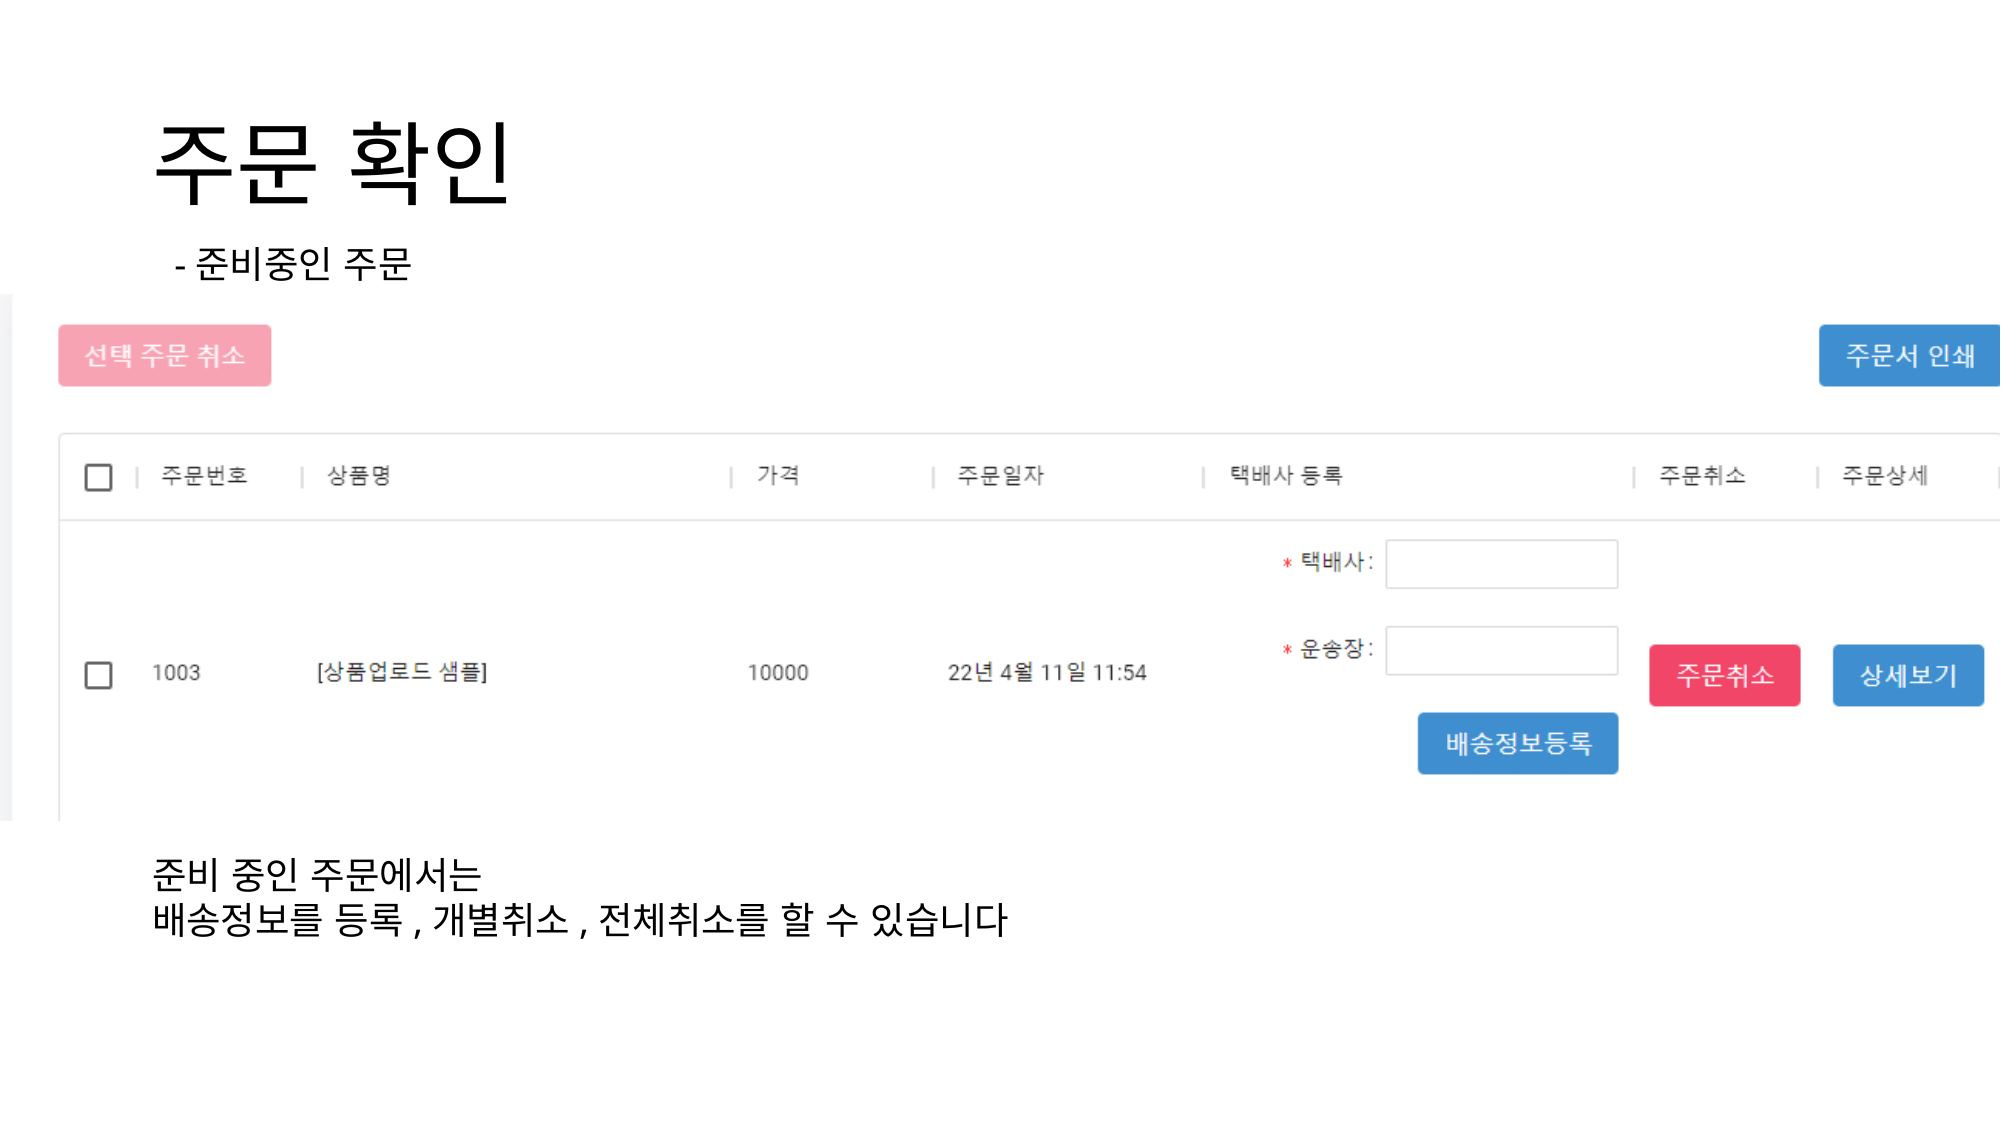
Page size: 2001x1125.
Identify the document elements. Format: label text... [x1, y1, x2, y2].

text_box -준비중인 주문 [159, 233, 671, 294]
text_box 준비 중인 주문에서는 배송정보를 등록,개별취소,전체취소를 할 수 있습니다 [137, 844, 1195, 950]
picture [0, 294, 2000, 821]
title 주문 확인 [137, 59, 1863, 278]
